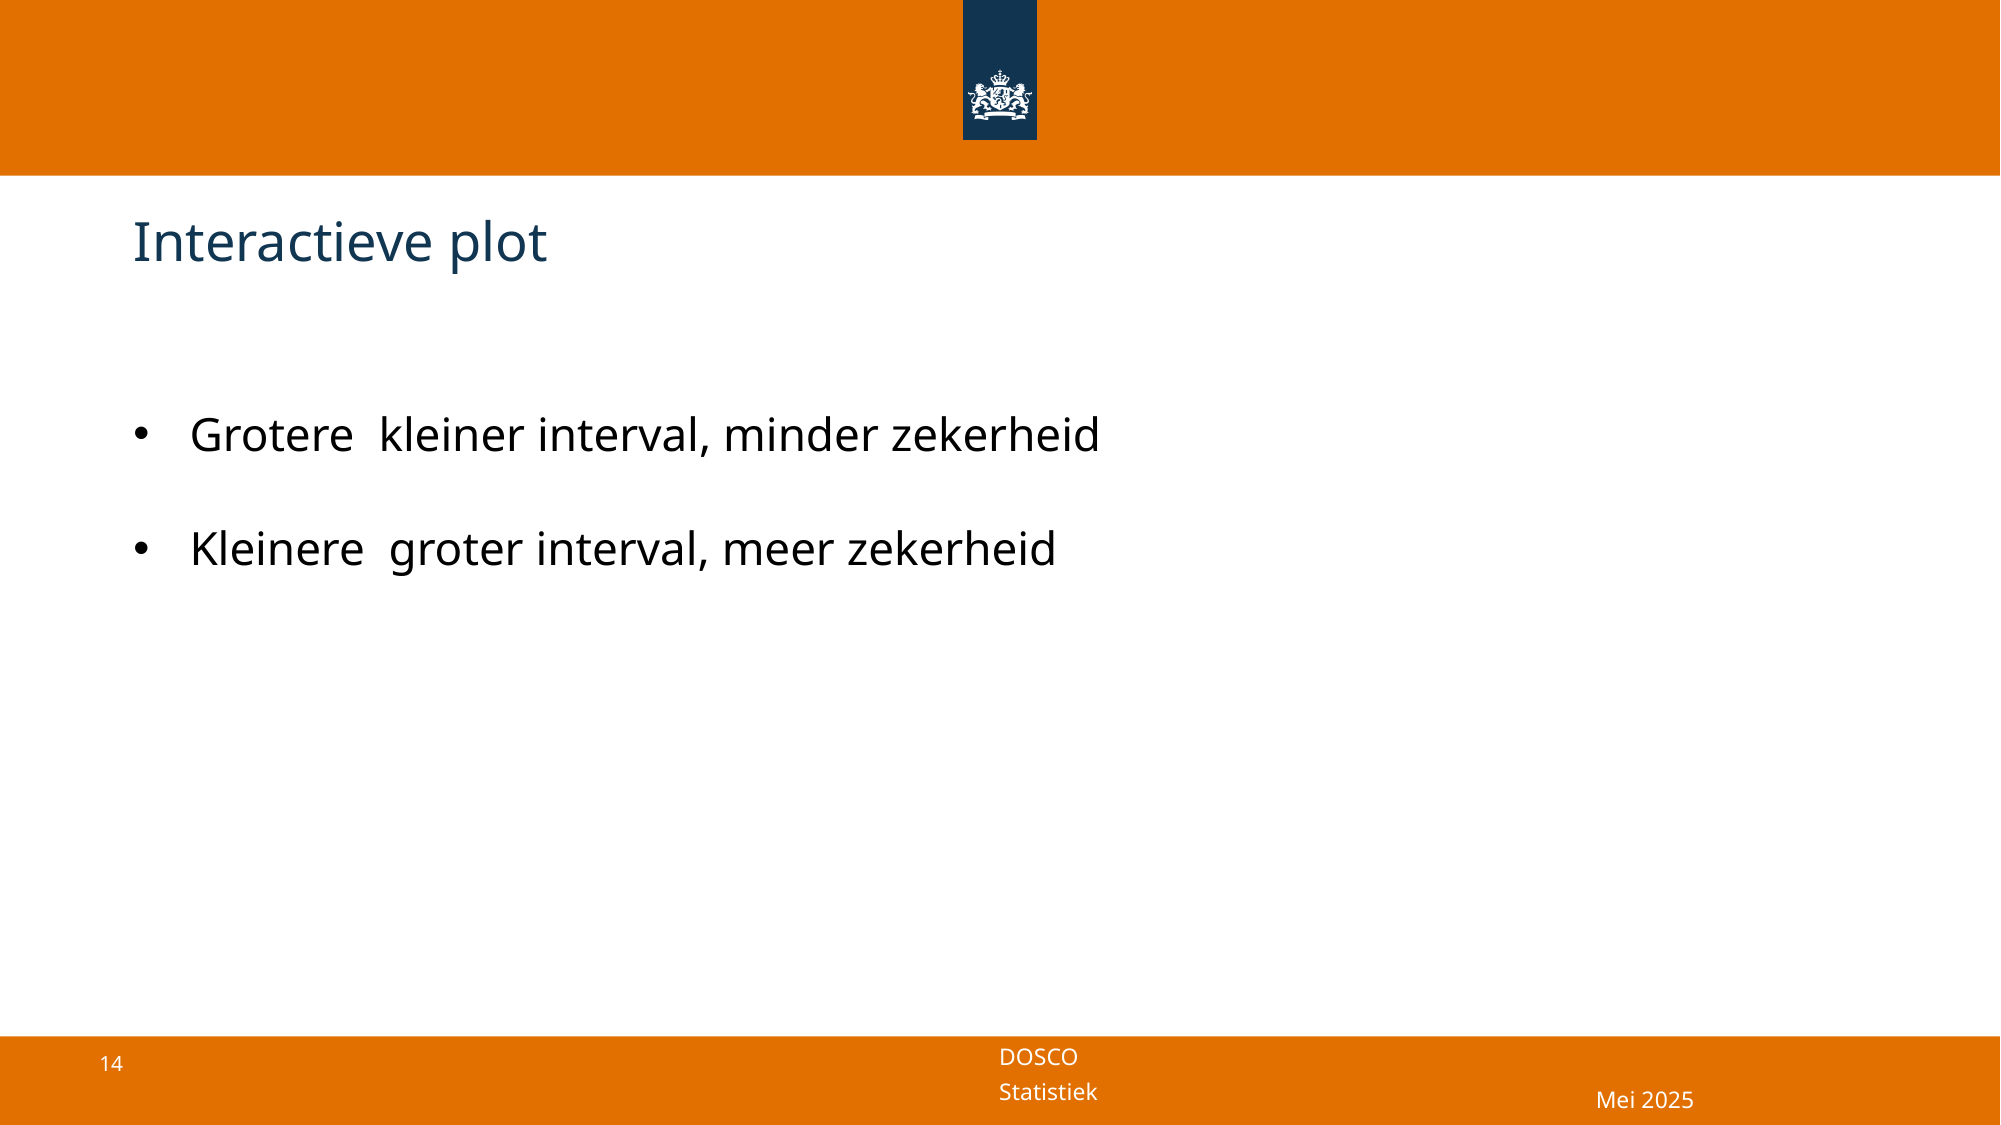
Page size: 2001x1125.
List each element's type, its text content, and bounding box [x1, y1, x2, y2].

slide_number Mei 2025 [1580, 1069, 1946, 1125]
title Interactieve plot [133, 207, 1834, 273]
picture [963, 0, 1037, 140]
